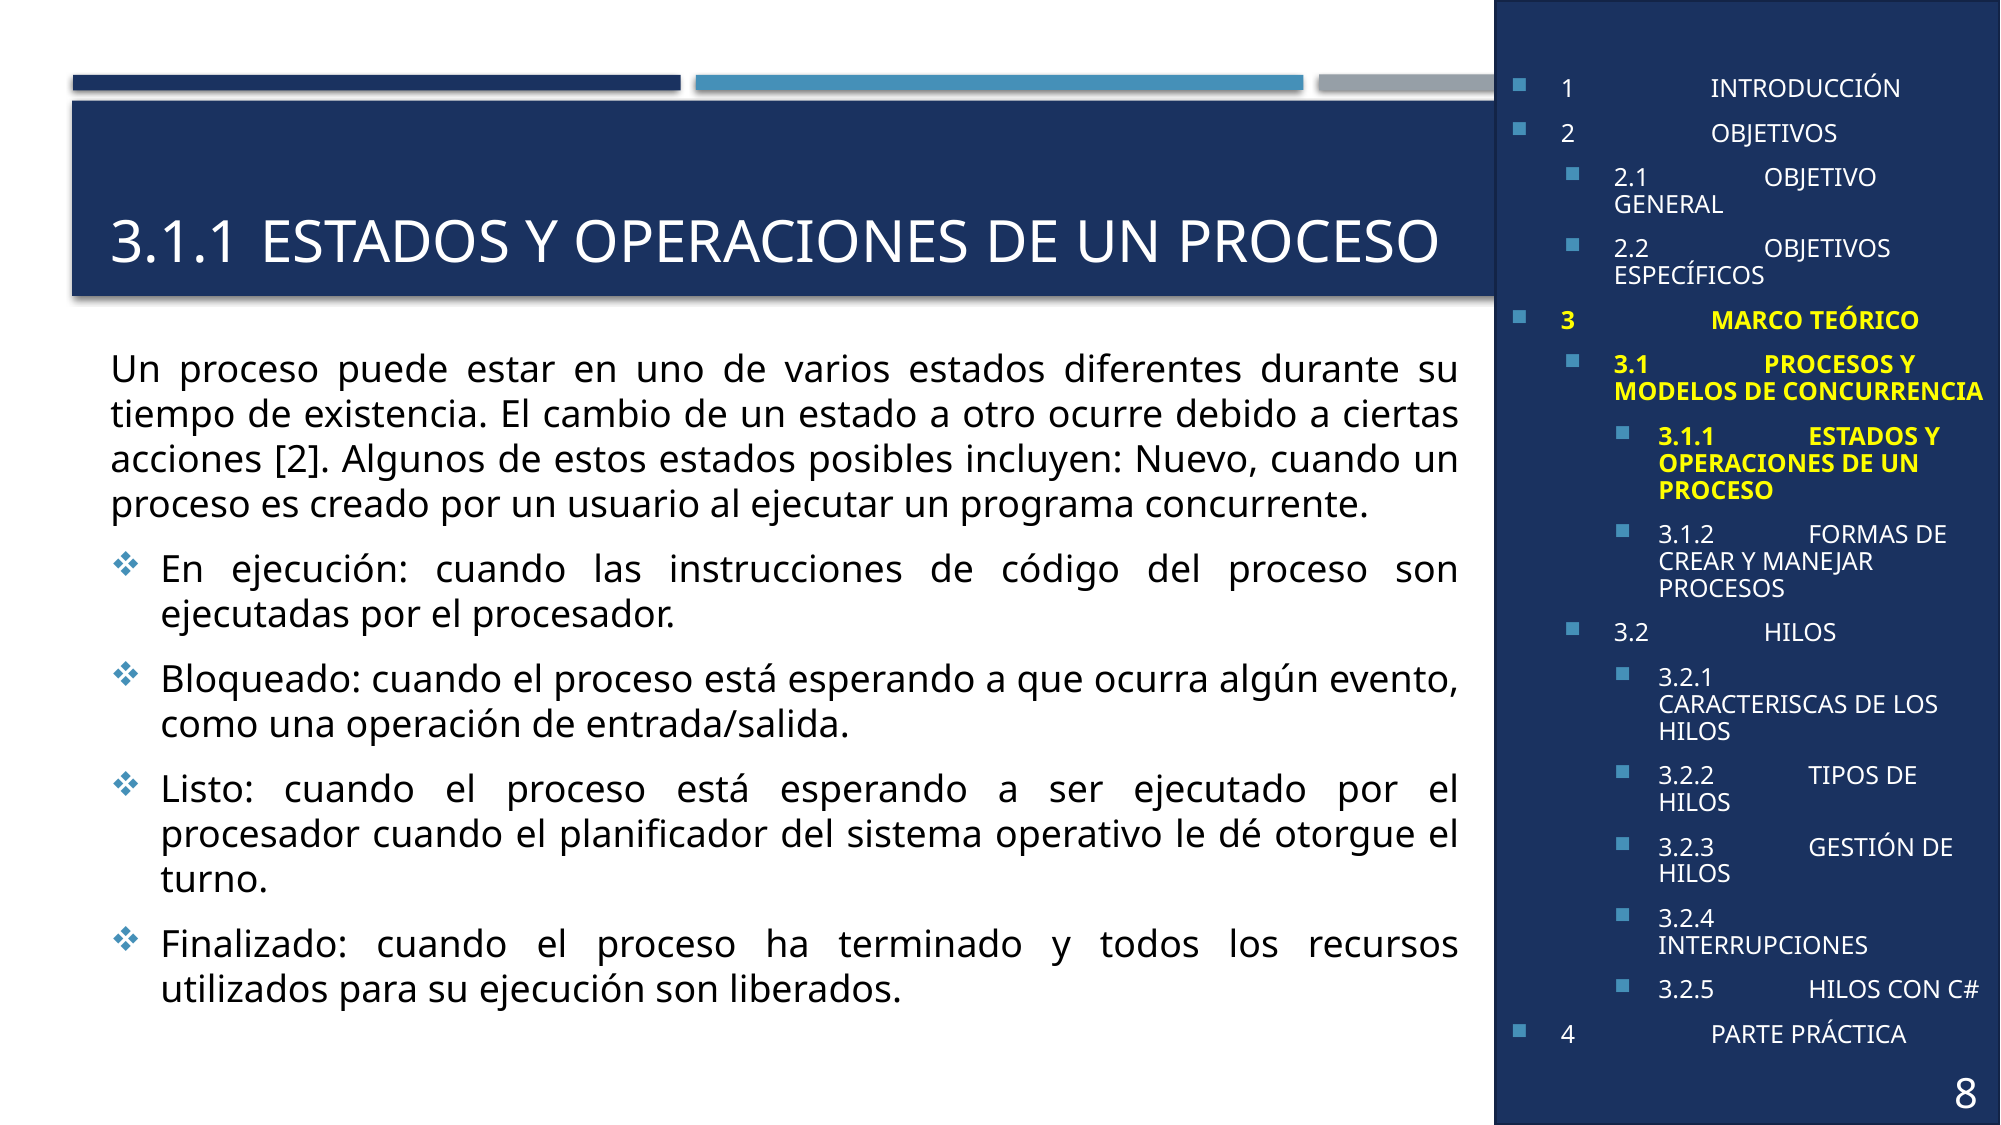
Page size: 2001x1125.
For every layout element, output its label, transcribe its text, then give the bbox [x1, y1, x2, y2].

text_box 1 INTRODUCCIÓN 2 OBJETIVOS 2.1 OBJETIVO GENERAL 2.2 OBJETIVOS ESPECÍFICOS 3 MARCO TEÓRICO 3.1 PROCESOS Y MODELOS DE CONCURRENCIA 3.1.1 ESTADOS Y OPERACIONES DE UN PROCESO 3.1.2 FORMAS DE CREAR Y MANEJAR PROCESOS 3.2 HILOS 3.2.1 CARACTERISCAS DE LOS HILOS 3.2.2 TIPOS DE HILOS 3.2.3 GESTIÓN DE HILOS 3.2.4 INTERRUPCIONES 3.2.5 HILOS CON C# 4 PARTE PRÁCTICA [1494, 0, 2000, 1125]
list Un proceso puede estar en uno de varios estados diferentes durante su tiempo de existencia. El cambio de un estado a otro ocurre debido a ciertas acciones [2]. Algunos de estos estados posibles incluyen: Nuevo, cuando un proceso es creado por un usuario al ejecutar un programa concurrente. En ejecución: cuando las instrucciones de código del proceso son ejecutadas por el procesador. Bloqueado: cuando el proceso está esperando a que ocurra algún evento, como una operación de entrada/salida. Listo: cuando el proceso está esperando a ser ejecutado por el procesador cuando el planificador del sistema operativo le dé otorgue el turno. Finalizado: cuando el proceso ha terminado y todos los recursos utilizados para su ejecución son liberados. [95, 319, 1476, 1036]
title 3.1.1 ESTADOS Y OPERACIONES DE UN PROCESO [95, 115, 1494, 282]
text_box 8 [1939, 1059, 2000, 1125]
